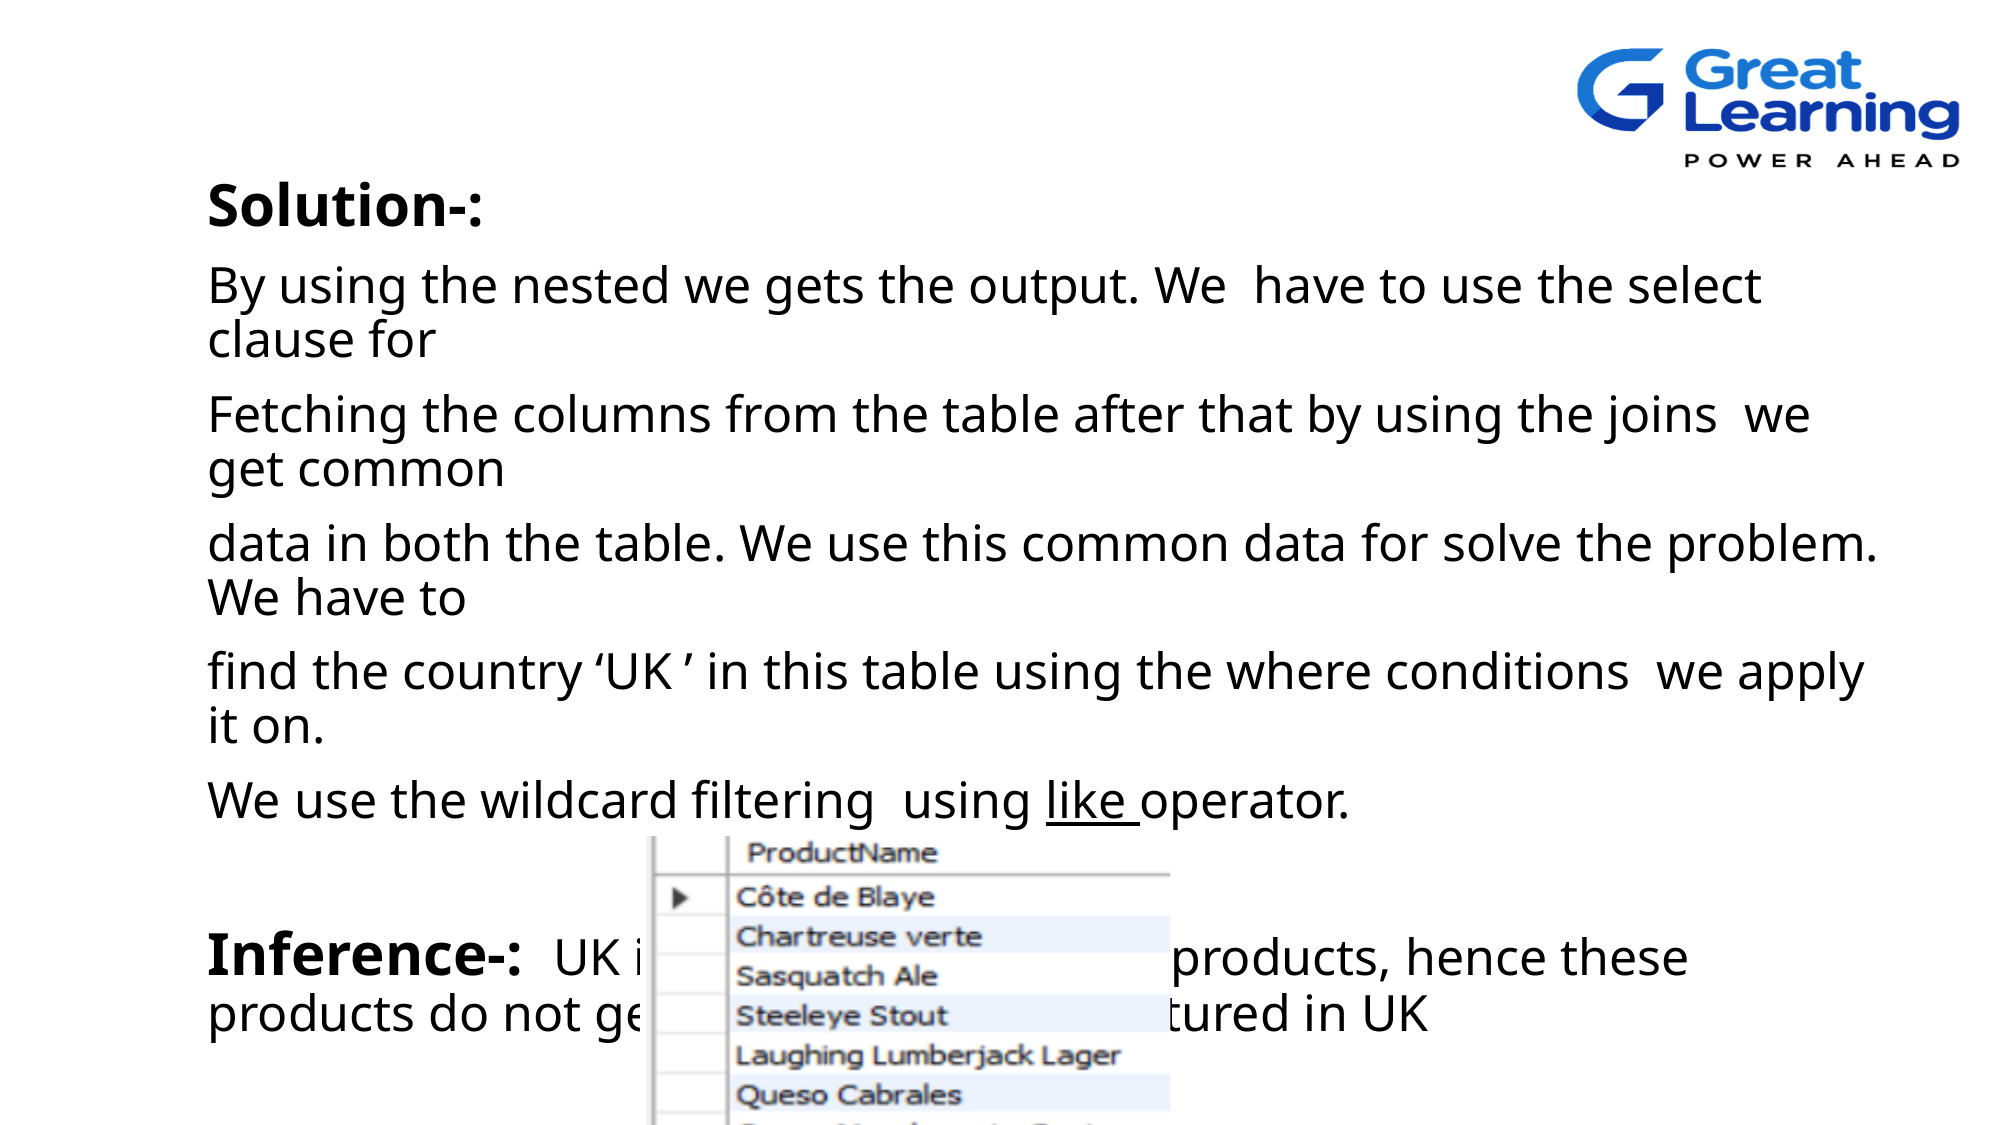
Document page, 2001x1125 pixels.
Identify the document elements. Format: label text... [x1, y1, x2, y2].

picture [633, 758, 1171, 1125]
picture [1574, 47, 1961, 169]
list Solution-: By using the nested we gets the output. We have to use the select clause for Fetching the columns from the table after that by using the joins we get common data in both the table. We use this common data for solve the problem. We have to find the country ‘UK ’ in this table using the where conditions we apply it on. We use the wildcard filtering using like operator. Inference-: UK is dependent on these products, hence these products do not get manufactured in UK [192, 169, 1918, 1125]
